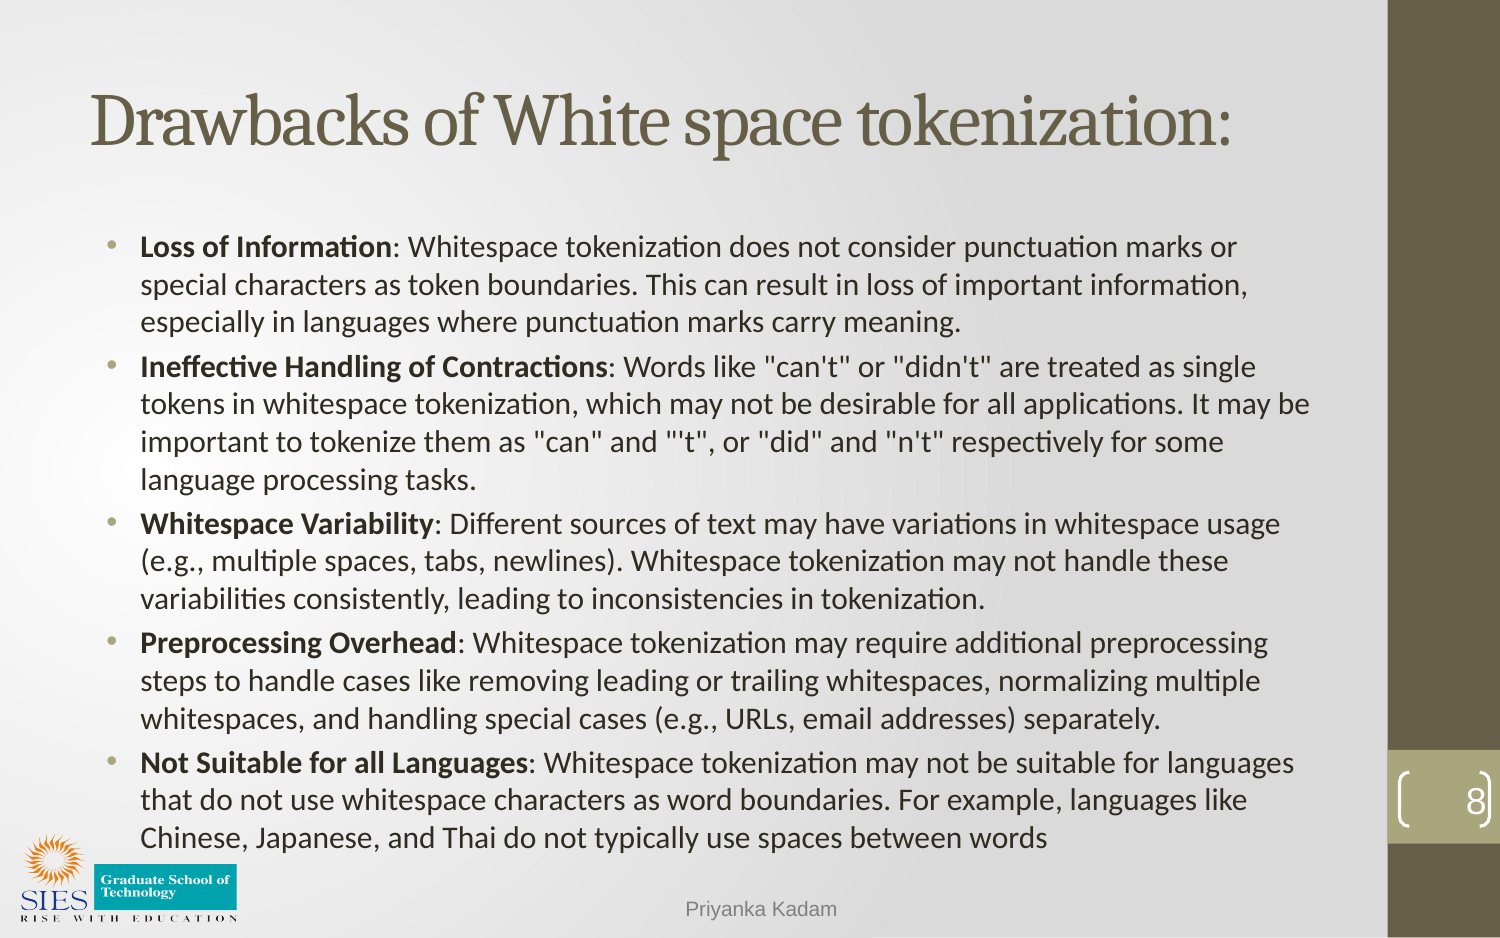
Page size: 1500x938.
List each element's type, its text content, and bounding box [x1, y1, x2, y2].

slide_number 8 [1397, 770, 1492, 828]
list Loss of Information: Whitespace tokenization does not consider punctuation marks or special characters as token boundaries. This can result in loss of important information, especially in languages where punctuation marks carry meaning. Ineffective Handling of Contractions: Words like "can't" or "didn't" are treated as single tokens in whitespace tokenization, which may not be desirable for all applications. It may be important to tokenize them as "can" and "'t", or "did" and "n't" respectively for some language processing tasks. Whitespace Variability: Different sources of text may have variations in whitespace usage (e.g., multiple spaces, tabs, newlines). Whitespace tokenization may not handle these variabilities consistently, leading to inconsistencies in tokenization. Preprocessing Overhead: Whitespace tokenization may require additional preprocessing steps to handle cases like removing leading or trailing whitespaces, normalizing multiple whitespaces, and handling special cases (e.g., URLs, email addresses) separately. Not Suitable for all Languages: Whitespace tokenization may not be suitable for languages that do not use whitespace characters as word boundaries. For example, languages like Chinese, Japanese, and Thai do not typically use spaces between words [75, 218, 1325, 875]
title Drawbacks of White space tokenization: [75, 37, 1325, 194]
picture [20, 832, 237, 922]
